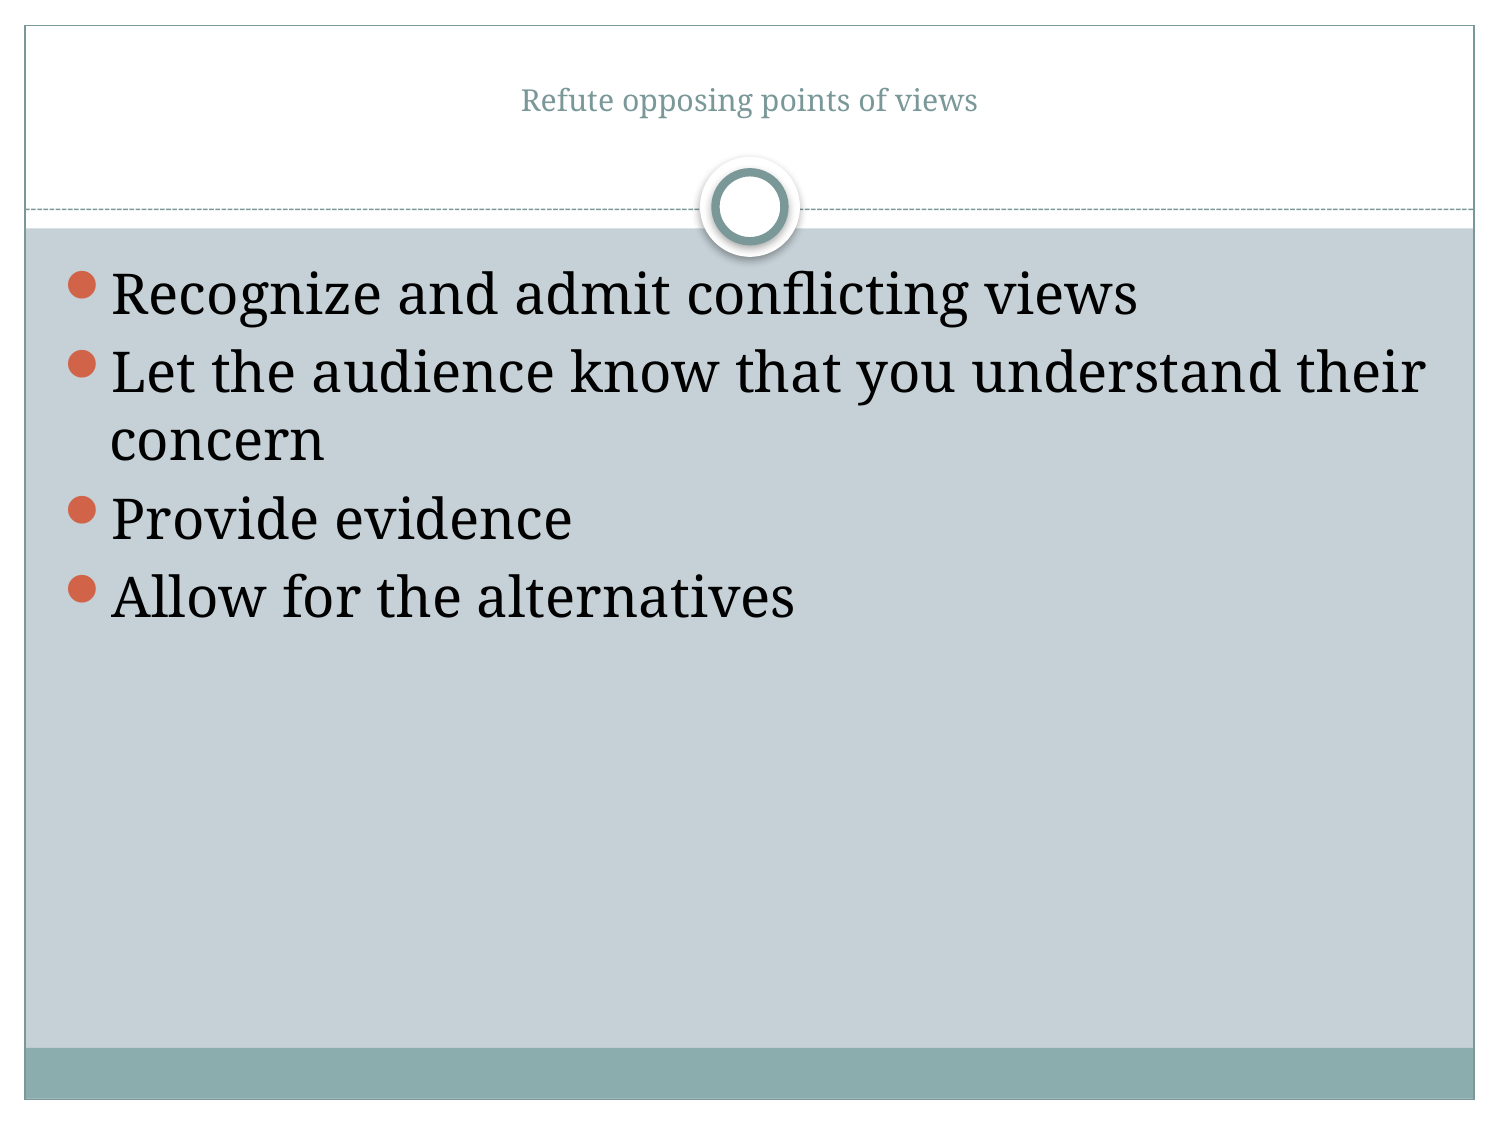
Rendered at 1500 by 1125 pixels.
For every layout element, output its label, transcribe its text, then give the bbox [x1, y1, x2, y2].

title Refute opposing points of views [49, 37, 1450, 125]
list Recognize and admit conflicting views Let the audience know that you understand their concern Provide evidence Allow for the alternatives [49, 250, 1445, 1001]
